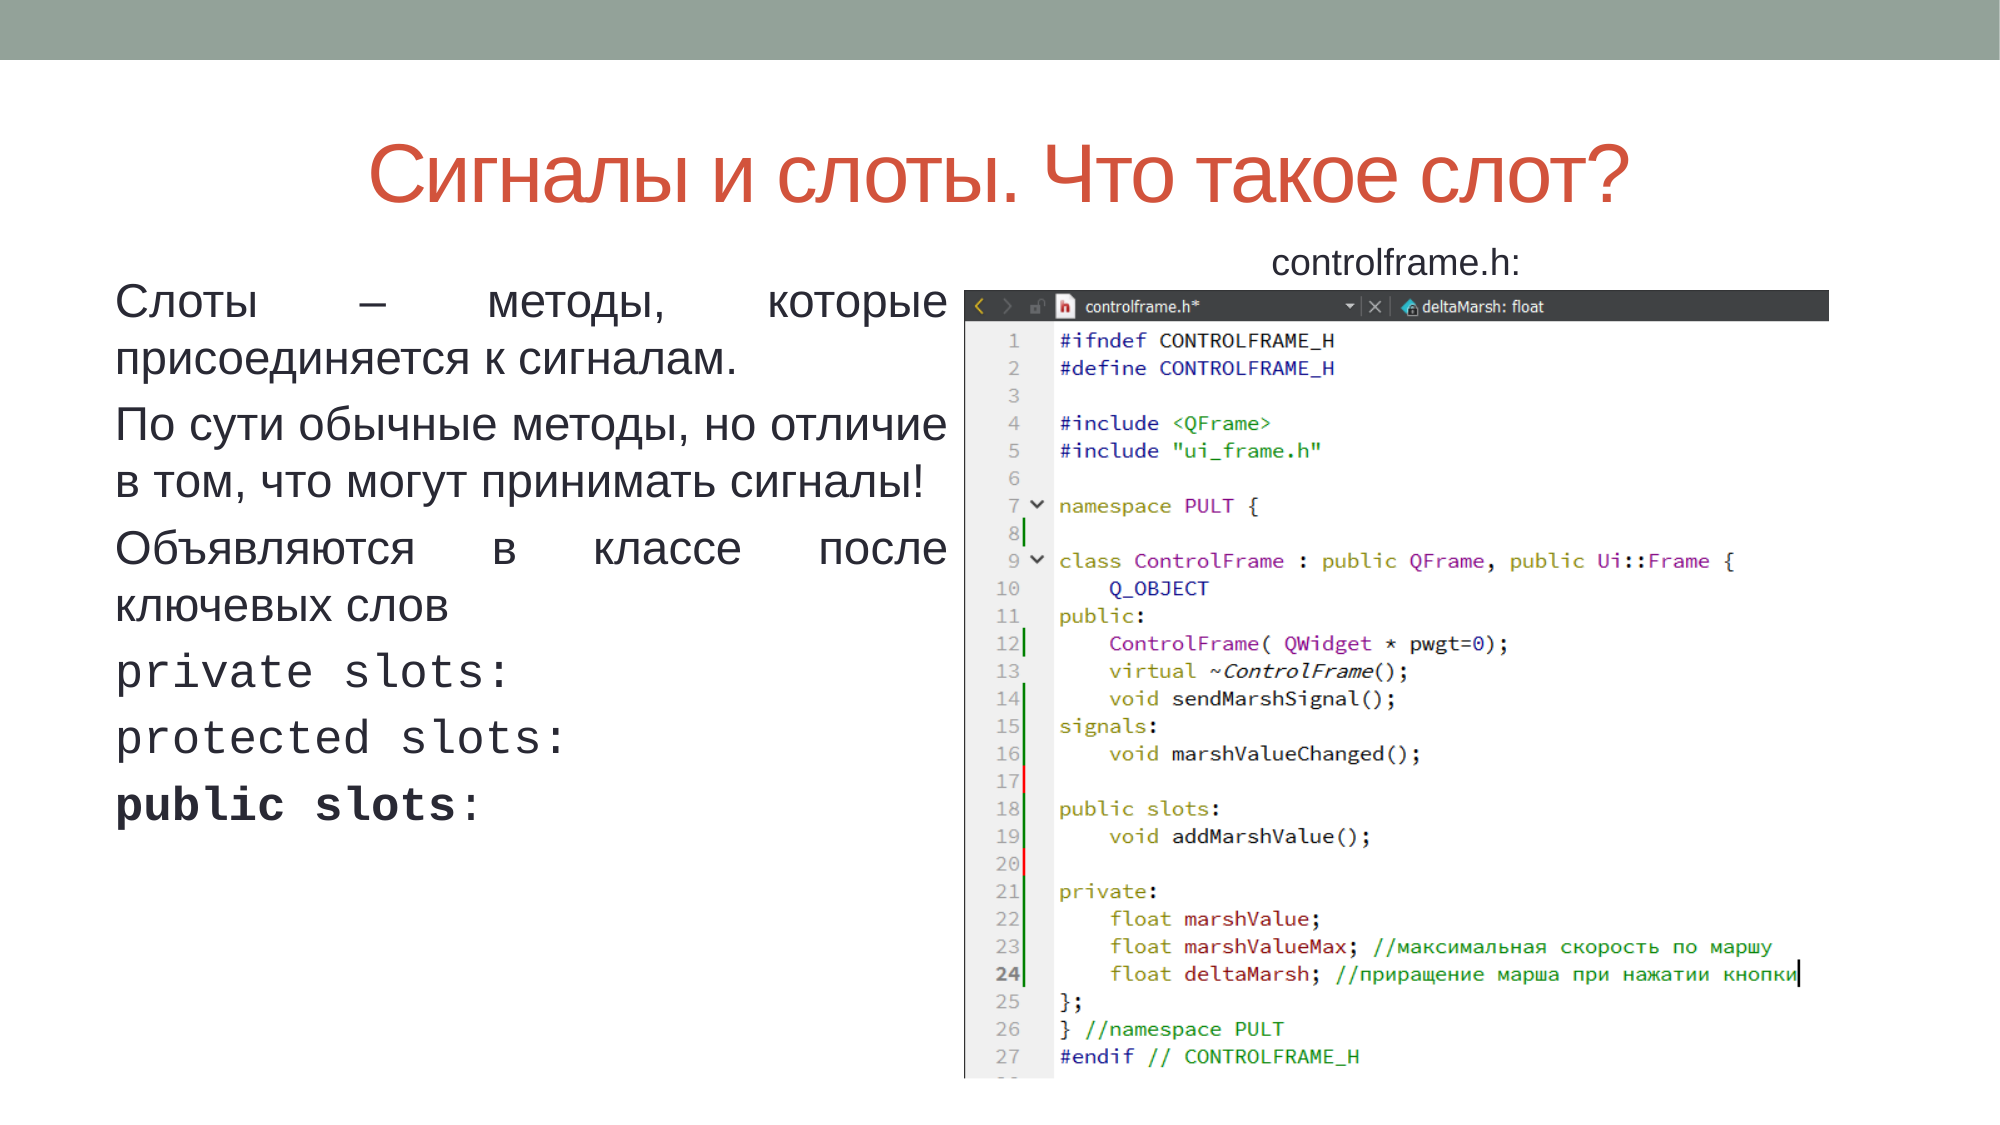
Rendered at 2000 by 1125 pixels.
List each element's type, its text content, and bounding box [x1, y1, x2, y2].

text_box controlframe.h: [964, 230, 1829, 289]
picture [964, 290, 1829, 1081]
title Сигналы и слоты. Что такое слот? [99, 87, 1900, 250]
list Слоты – методы, которые присоединяется к сигналам. По сути обычные методы, но отличие в том, что могут принимать сигналы! Объявляются в классе после ключевых слов private slots: protected slots: public slots: [99, 262, 964, 846]
